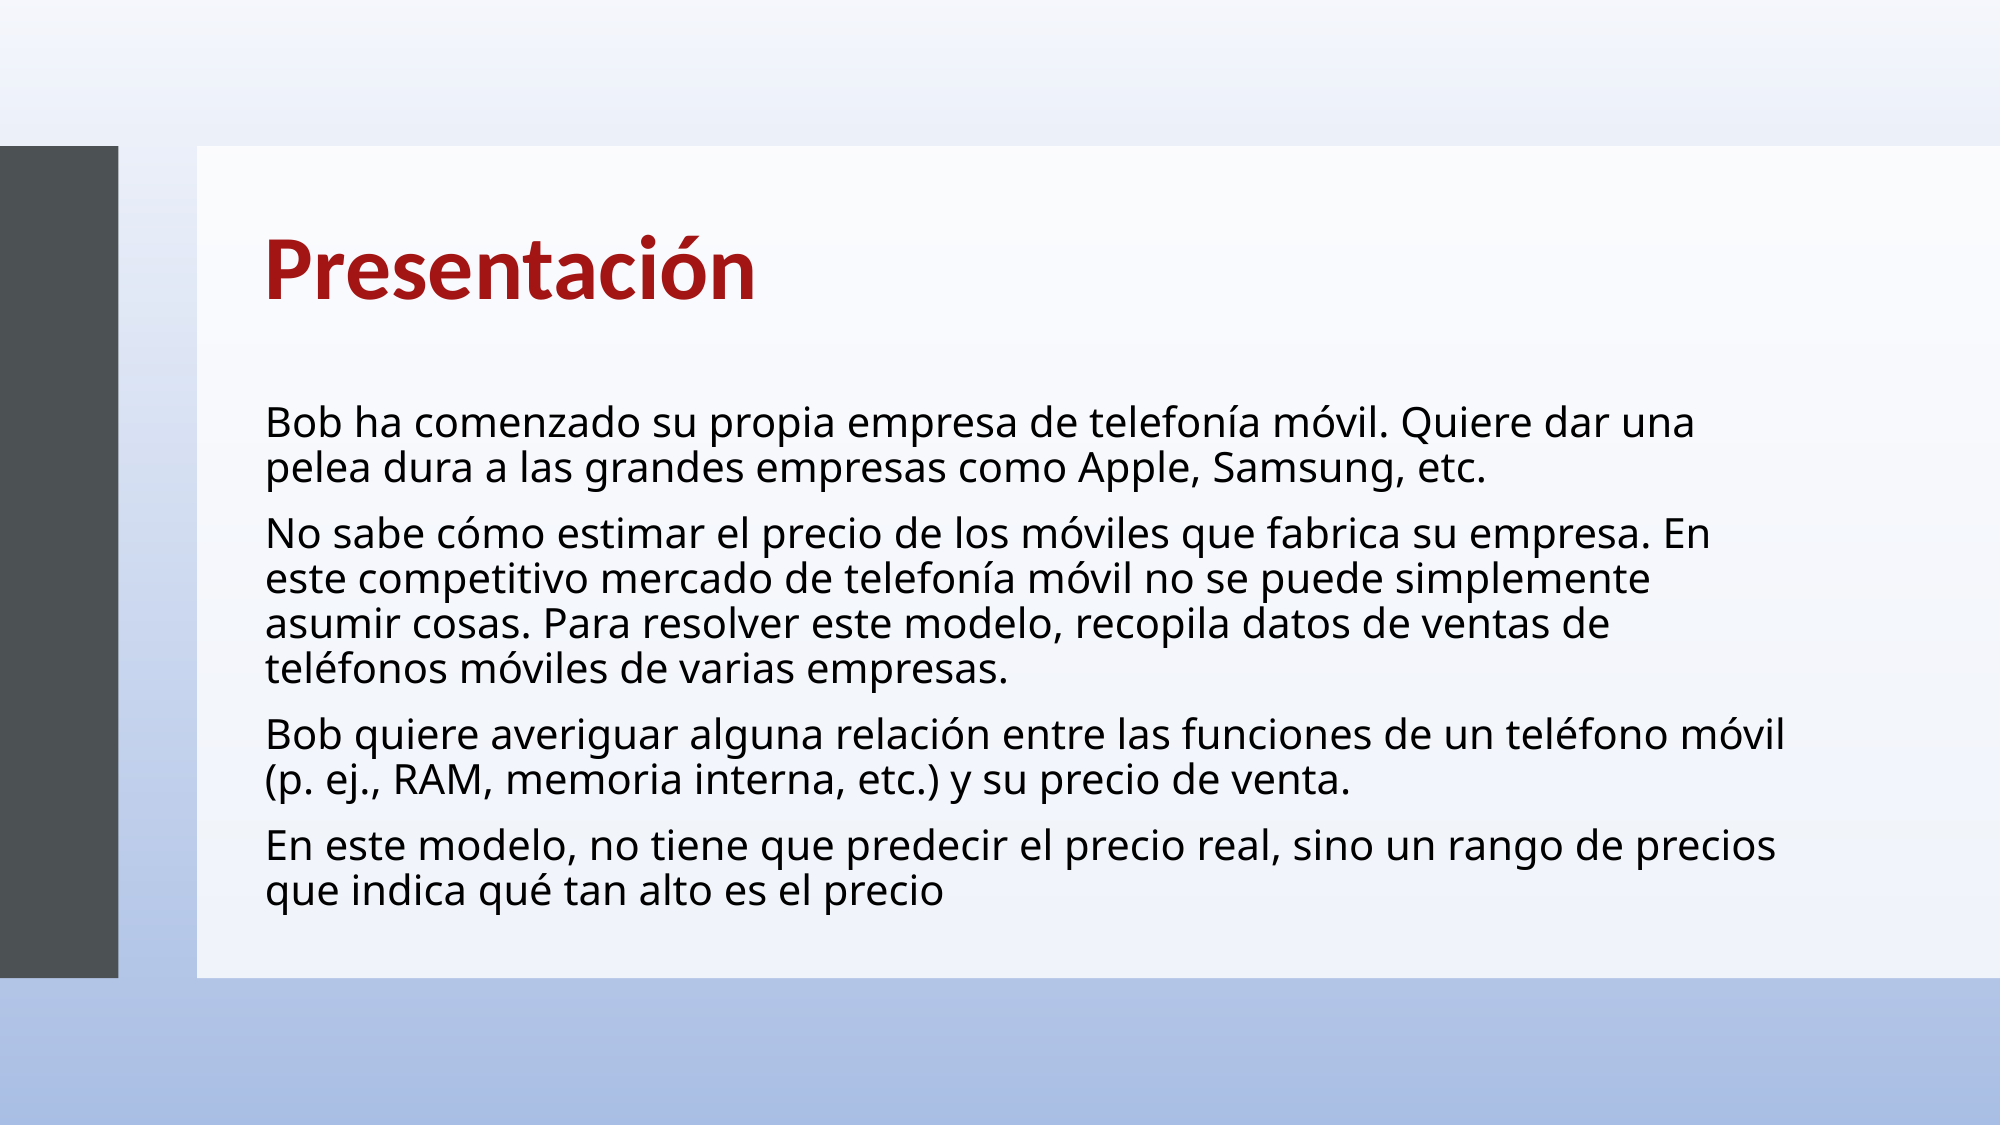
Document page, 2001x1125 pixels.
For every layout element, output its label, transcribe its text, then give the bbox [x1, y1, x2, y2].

text_box [0, 146, 119, 979]
title Presentación [249, 172, 1803, 368]
text_box [0, 0, 2000, 1125]
text_box [197, 146, 2000, 979]
list Bob ha comenzado su propia empresa de telefonía móvil. Quiere dar una pelea dura a las grandes empresas como Apple, Samsung, etc. No sabe cómo estimar el precio de los móviles que fabrica su empresa. En este competitivo mercado de telefonía móvil no se puede simplemente asumir cosas. Para resolver este modelo, recopila datos de ventas de teléfonos móviles de varias empresas. Bob quiere averiguar alguna relación entre las funciones de un teléfono móvil (p. ej., RAM, memoria interna, etc.) y su precio de venta. En este modelo, no tiene que predecir el precio real, sino un rango de precios que indica qué tan alto es el precio [249, 393, 1803, 952]
